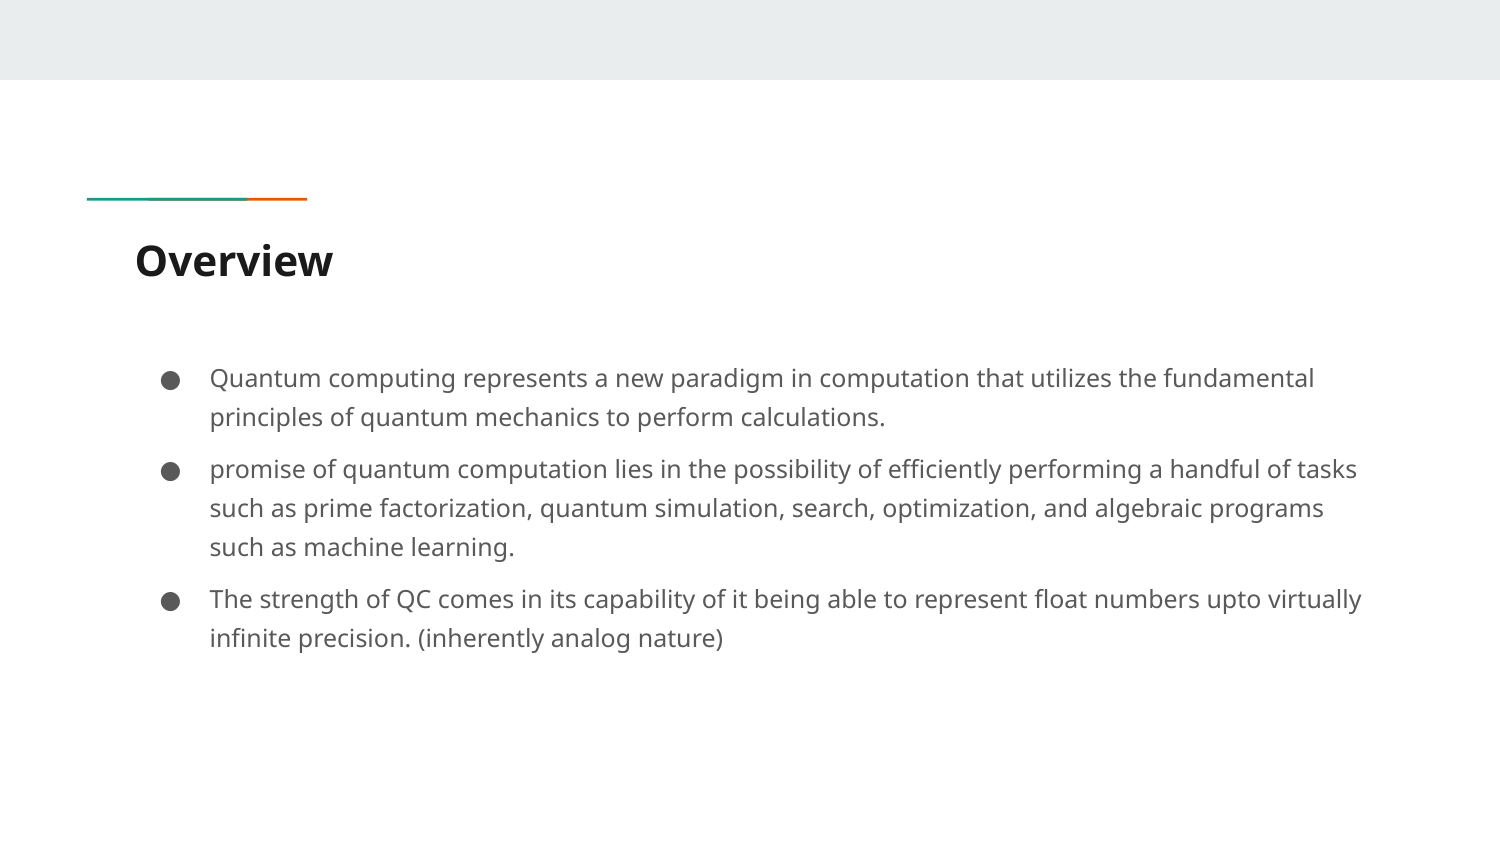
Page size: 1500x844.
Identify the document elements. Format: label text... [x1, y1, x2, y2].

title Overview [119, 216, 1381, 305]
list Quantum computing represents a new paradigm in computation that utilizes the fundamental principles of quantum mechanics to perform calculations. promise of quantum computation lies in the possibility of efficiently performing a handful of tasks such as prime factorization, quantum simulation, search, optimization, and algebraic programs such as machine learning. The strength of QC comes in its capability of it being able to represent float numbers upto virtually infinite precision. (inherently analog nature) [119, 341, 1381, 712]
